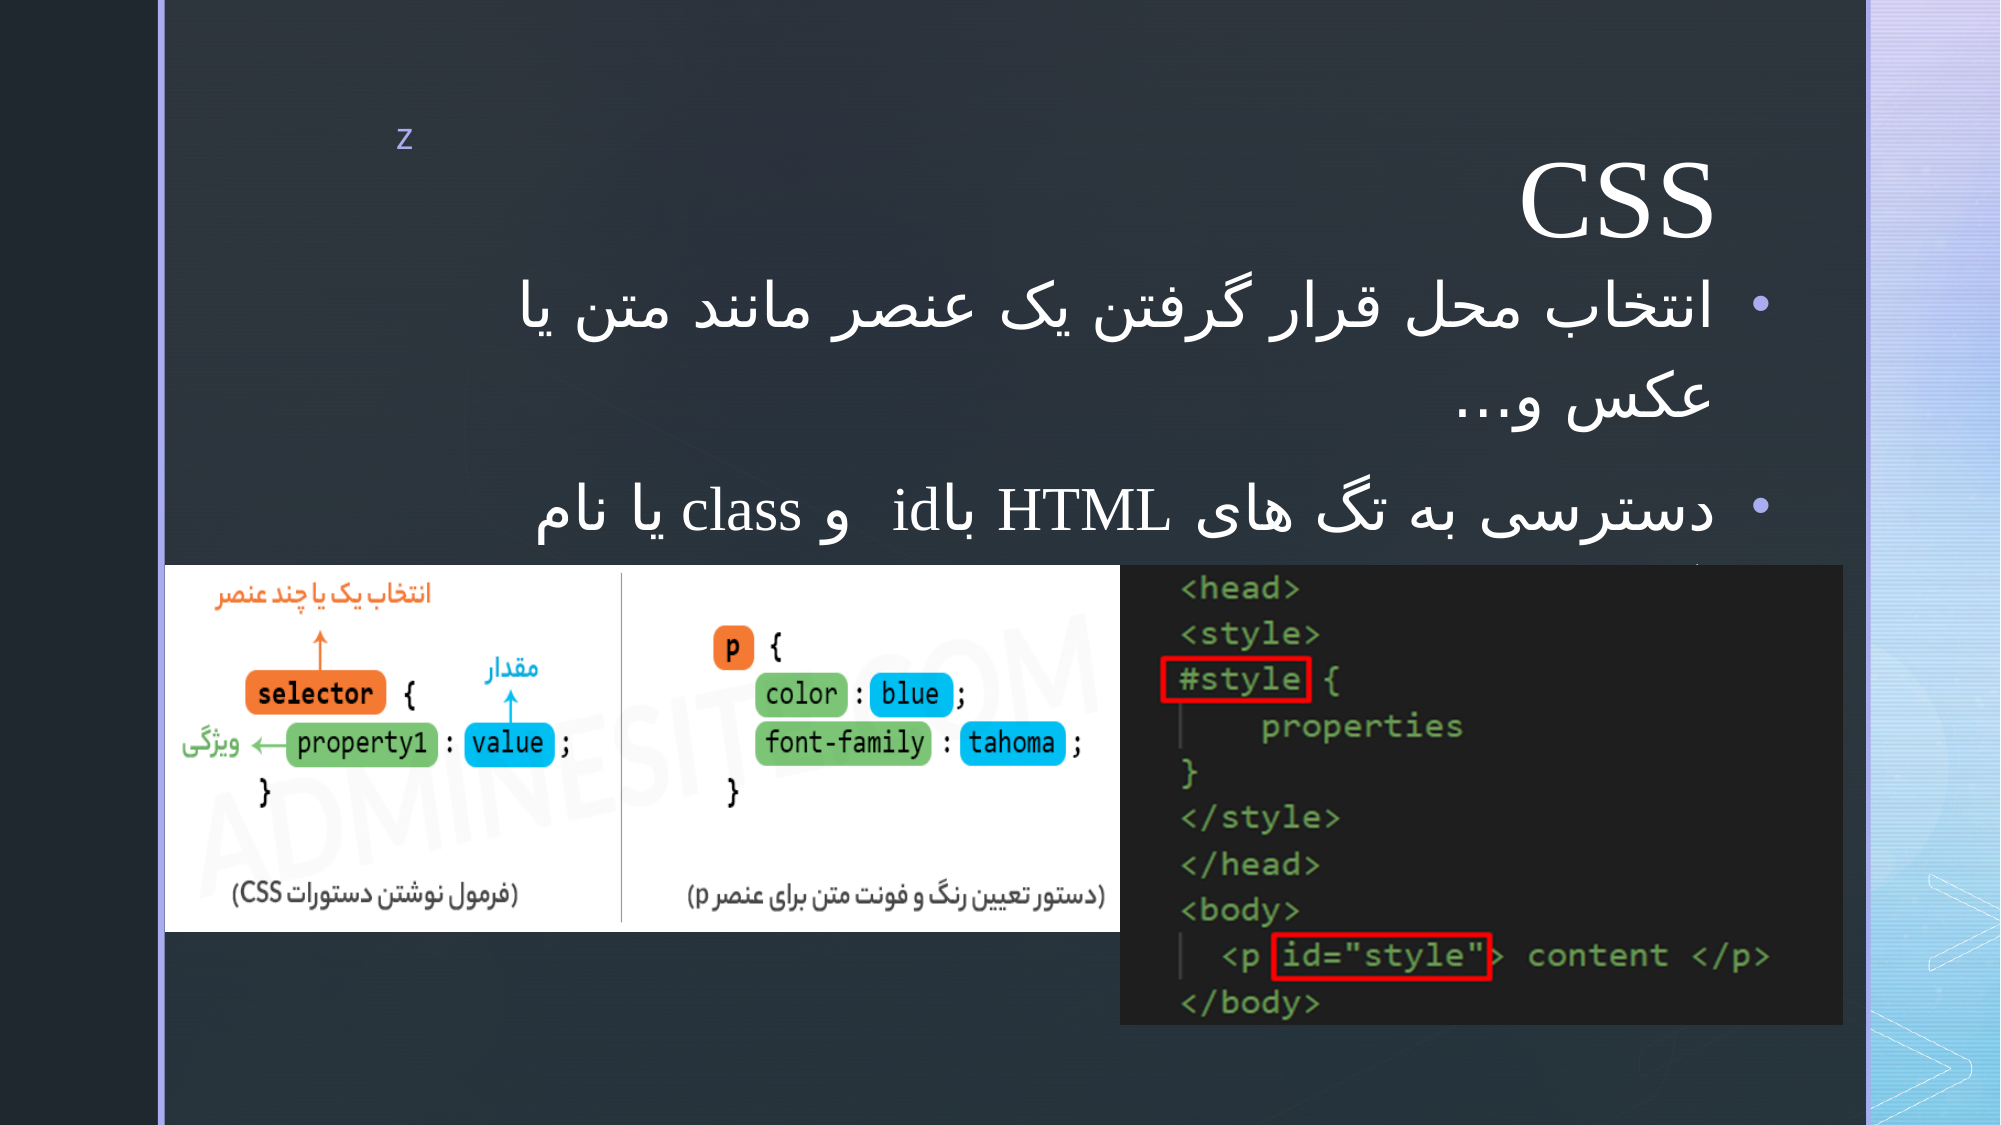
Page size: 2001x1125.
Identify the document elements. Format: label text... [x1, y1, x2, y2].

picture [165, 565, 1843, 1025]
title CSS [428, 132, 1734, 310]
picture [1871, 0, 2001, 1125]
list انتخاب محل قرار گرفتن یک عنصر مانند متن یا عکس و… دسترسی به تگ های HTML باid و class یا نام تگ [452, 259, 1788, 565]
